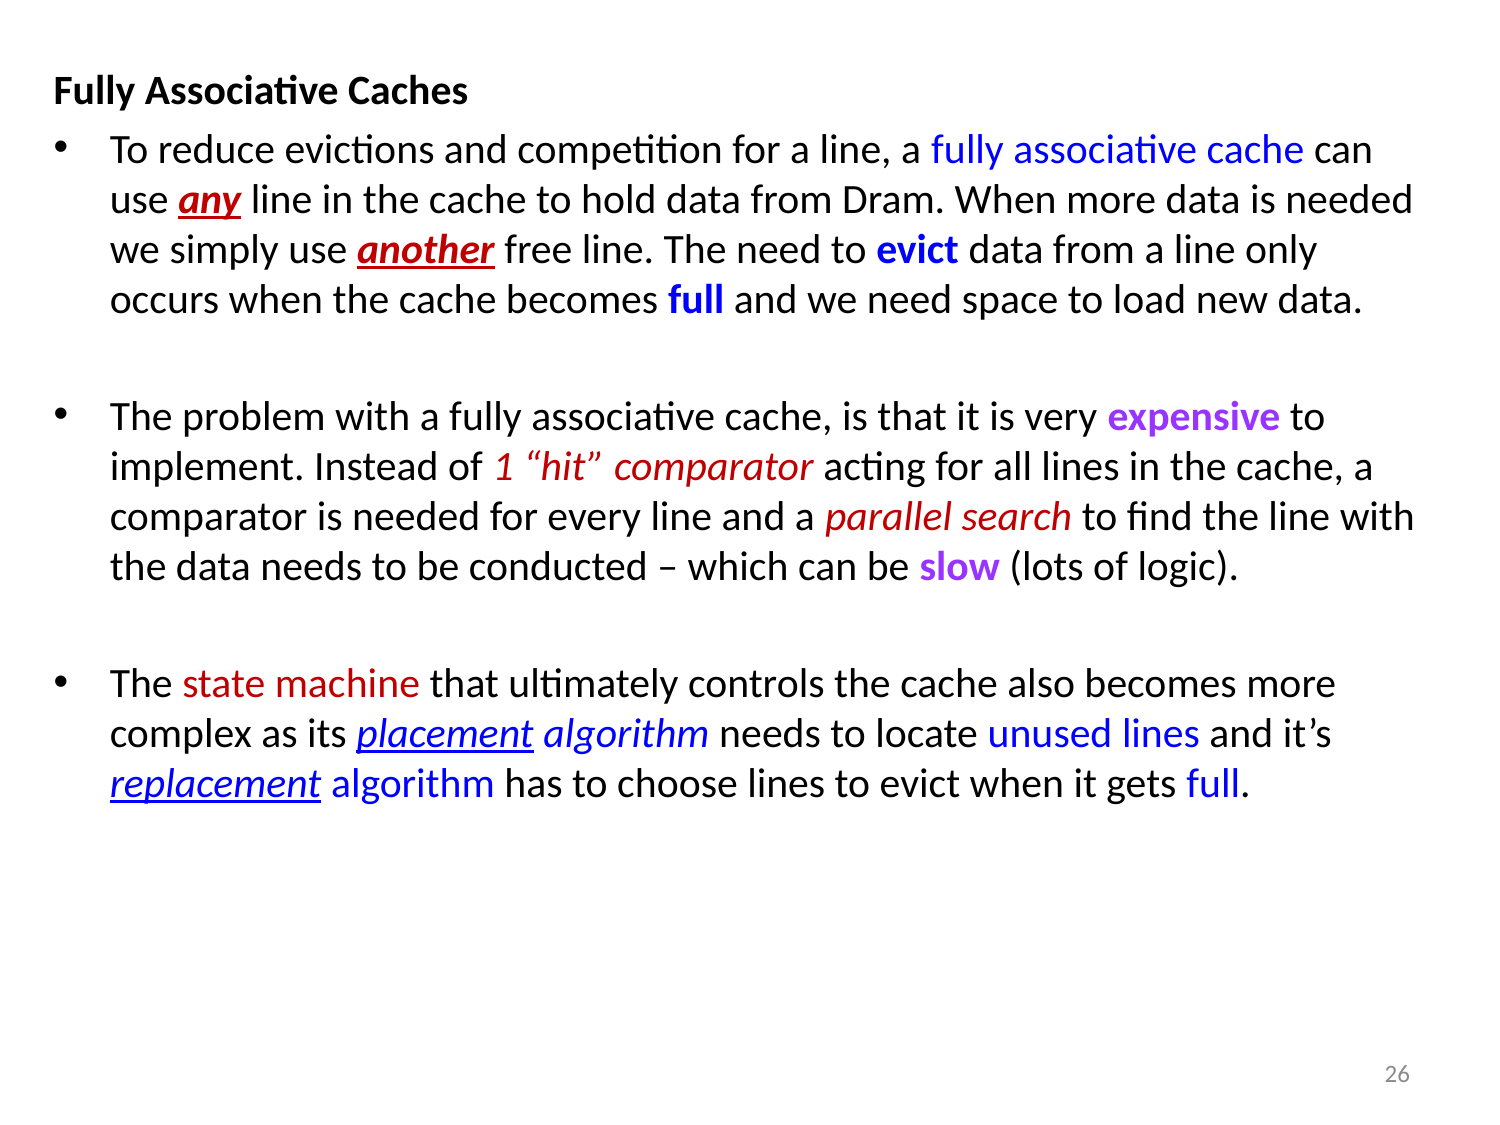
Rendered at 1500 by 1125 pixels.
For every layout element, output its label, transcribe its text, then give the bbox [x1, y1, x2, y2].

list Fully Associative Caches To reduce evictions and competition for a line, a fully associative cache can use any line in the cache to hold data from Dram. When more data is needed we simply use another free line. The need to evict data from a line only occurs when the cache becomes full and we need space to load new data. The problem with a fully associative cache, is that it is very expensive to implement. Instead of 1 “hit” comparator acting for all lines in the cache, a comparator is needed for every line and a parallel search to find the line with the data needs to be conducted – which can be slow (lots of logic). The state machine that ultimately controls the cache also becomes more complex as its placement algorithm needs to locate unused lines and it’s replacement algorithm has to choose lines to evict when it gets full. [38, 55, 1450, 1092]
slide_number 26 [1074, 1042, 1425, 1103]
